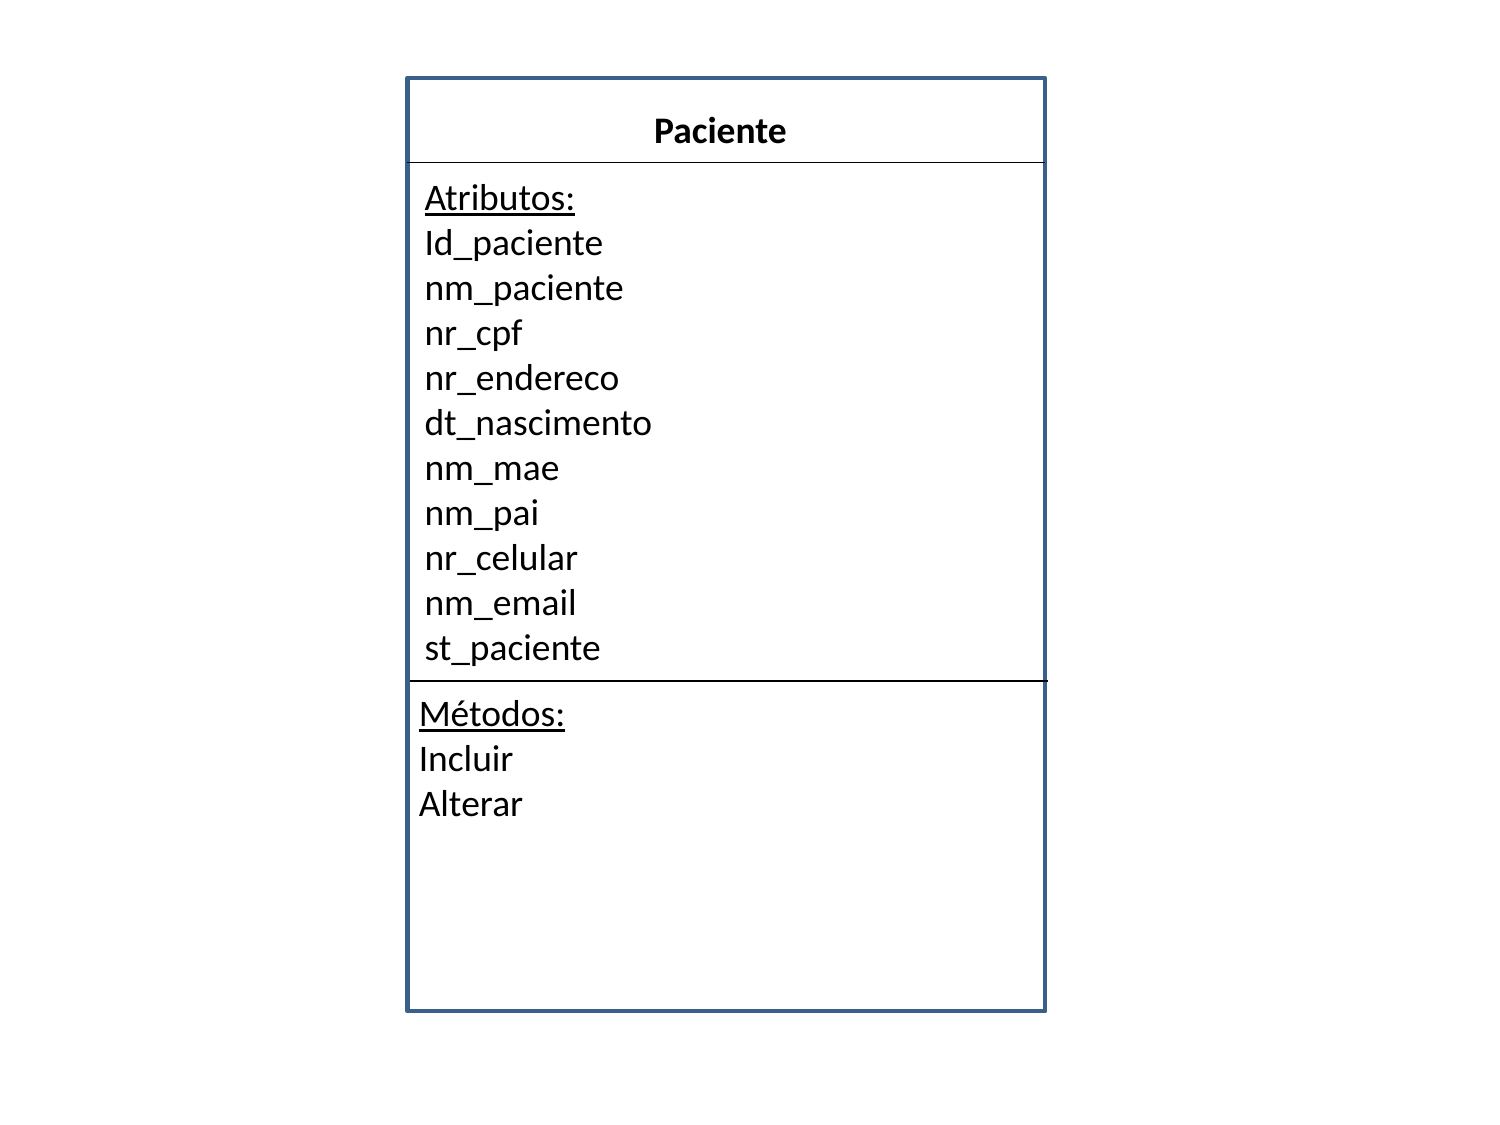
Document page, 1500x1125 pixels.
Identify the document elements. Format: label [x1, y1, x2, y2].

text_box [403, 77, 1048, 1012]
